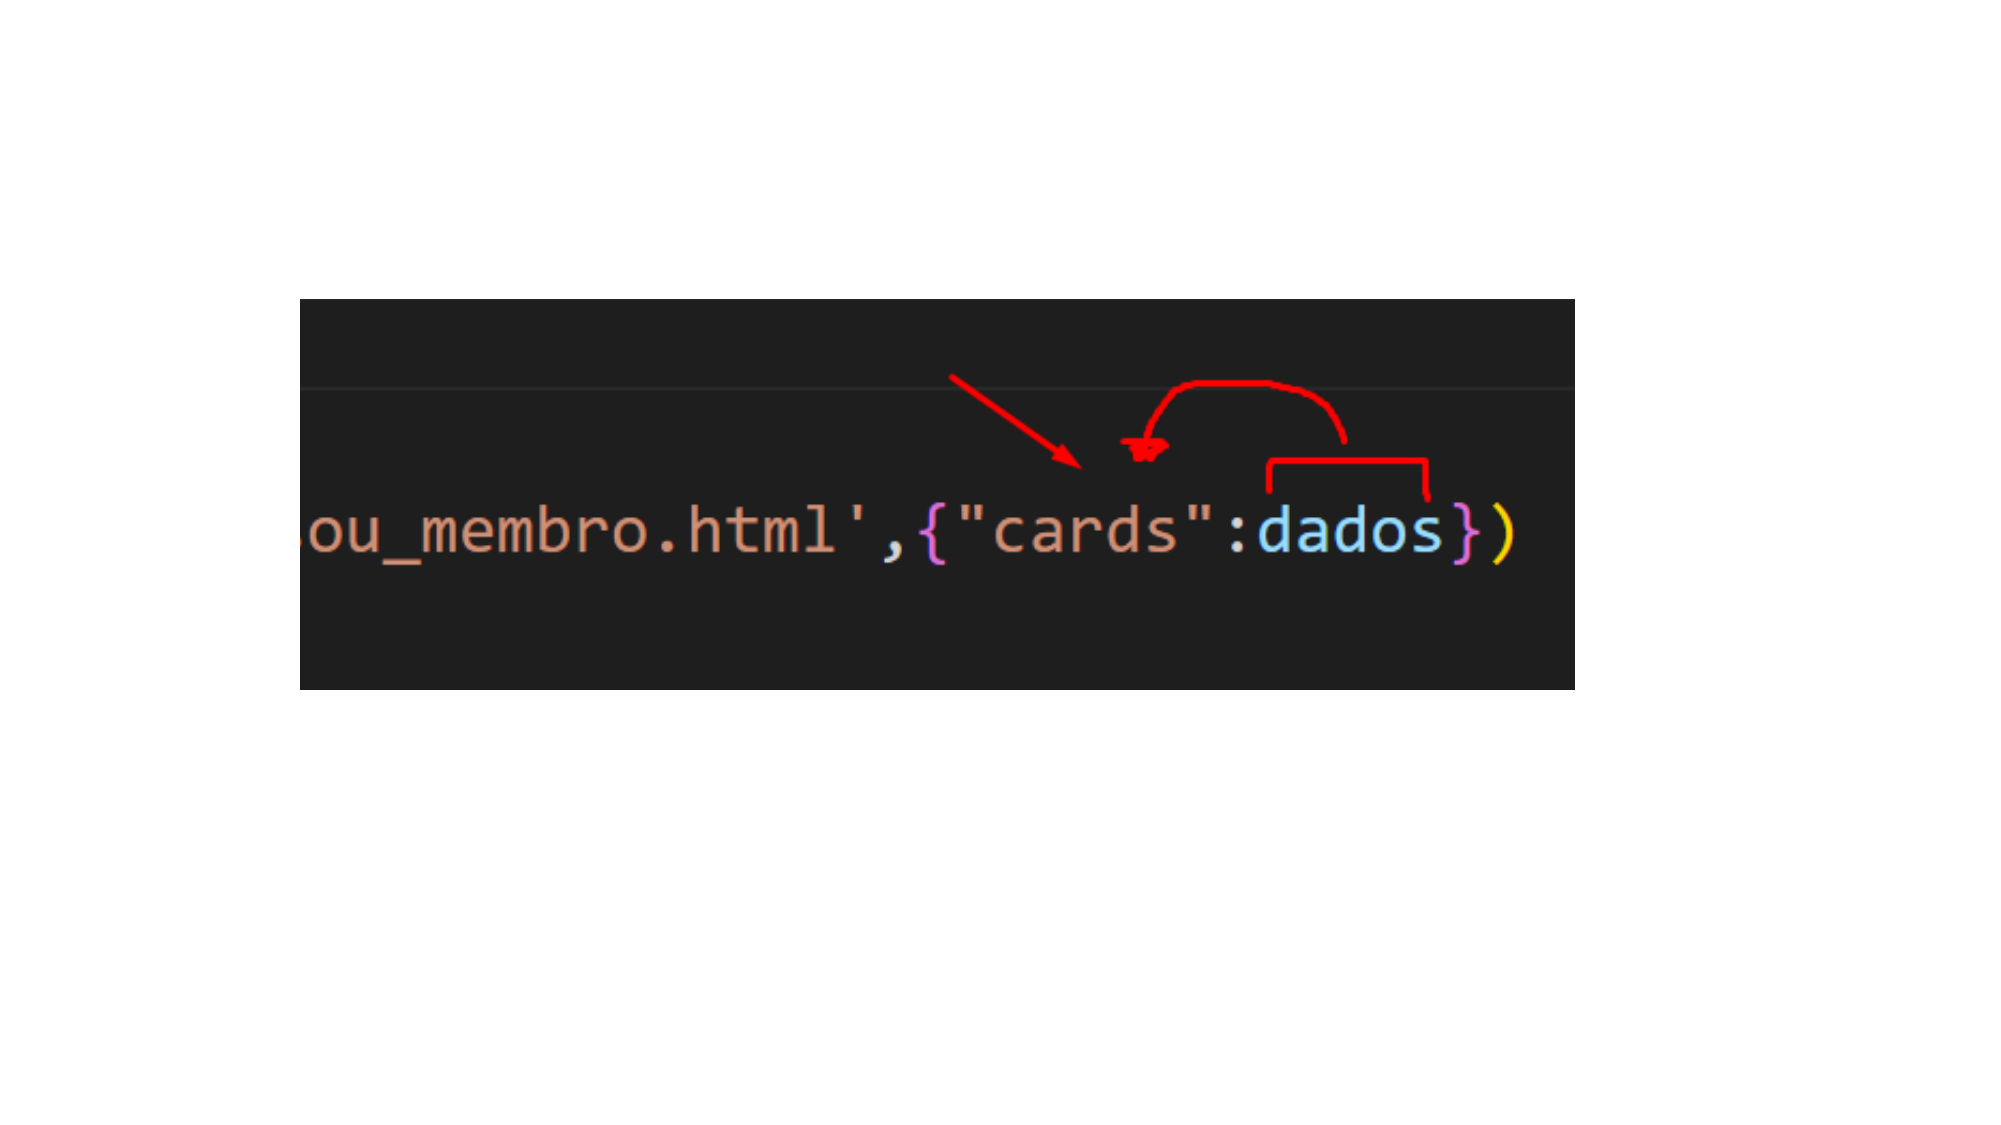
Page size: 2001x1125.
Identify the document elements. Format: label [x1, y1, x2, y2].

picture [300, 299, 1575, 690]
